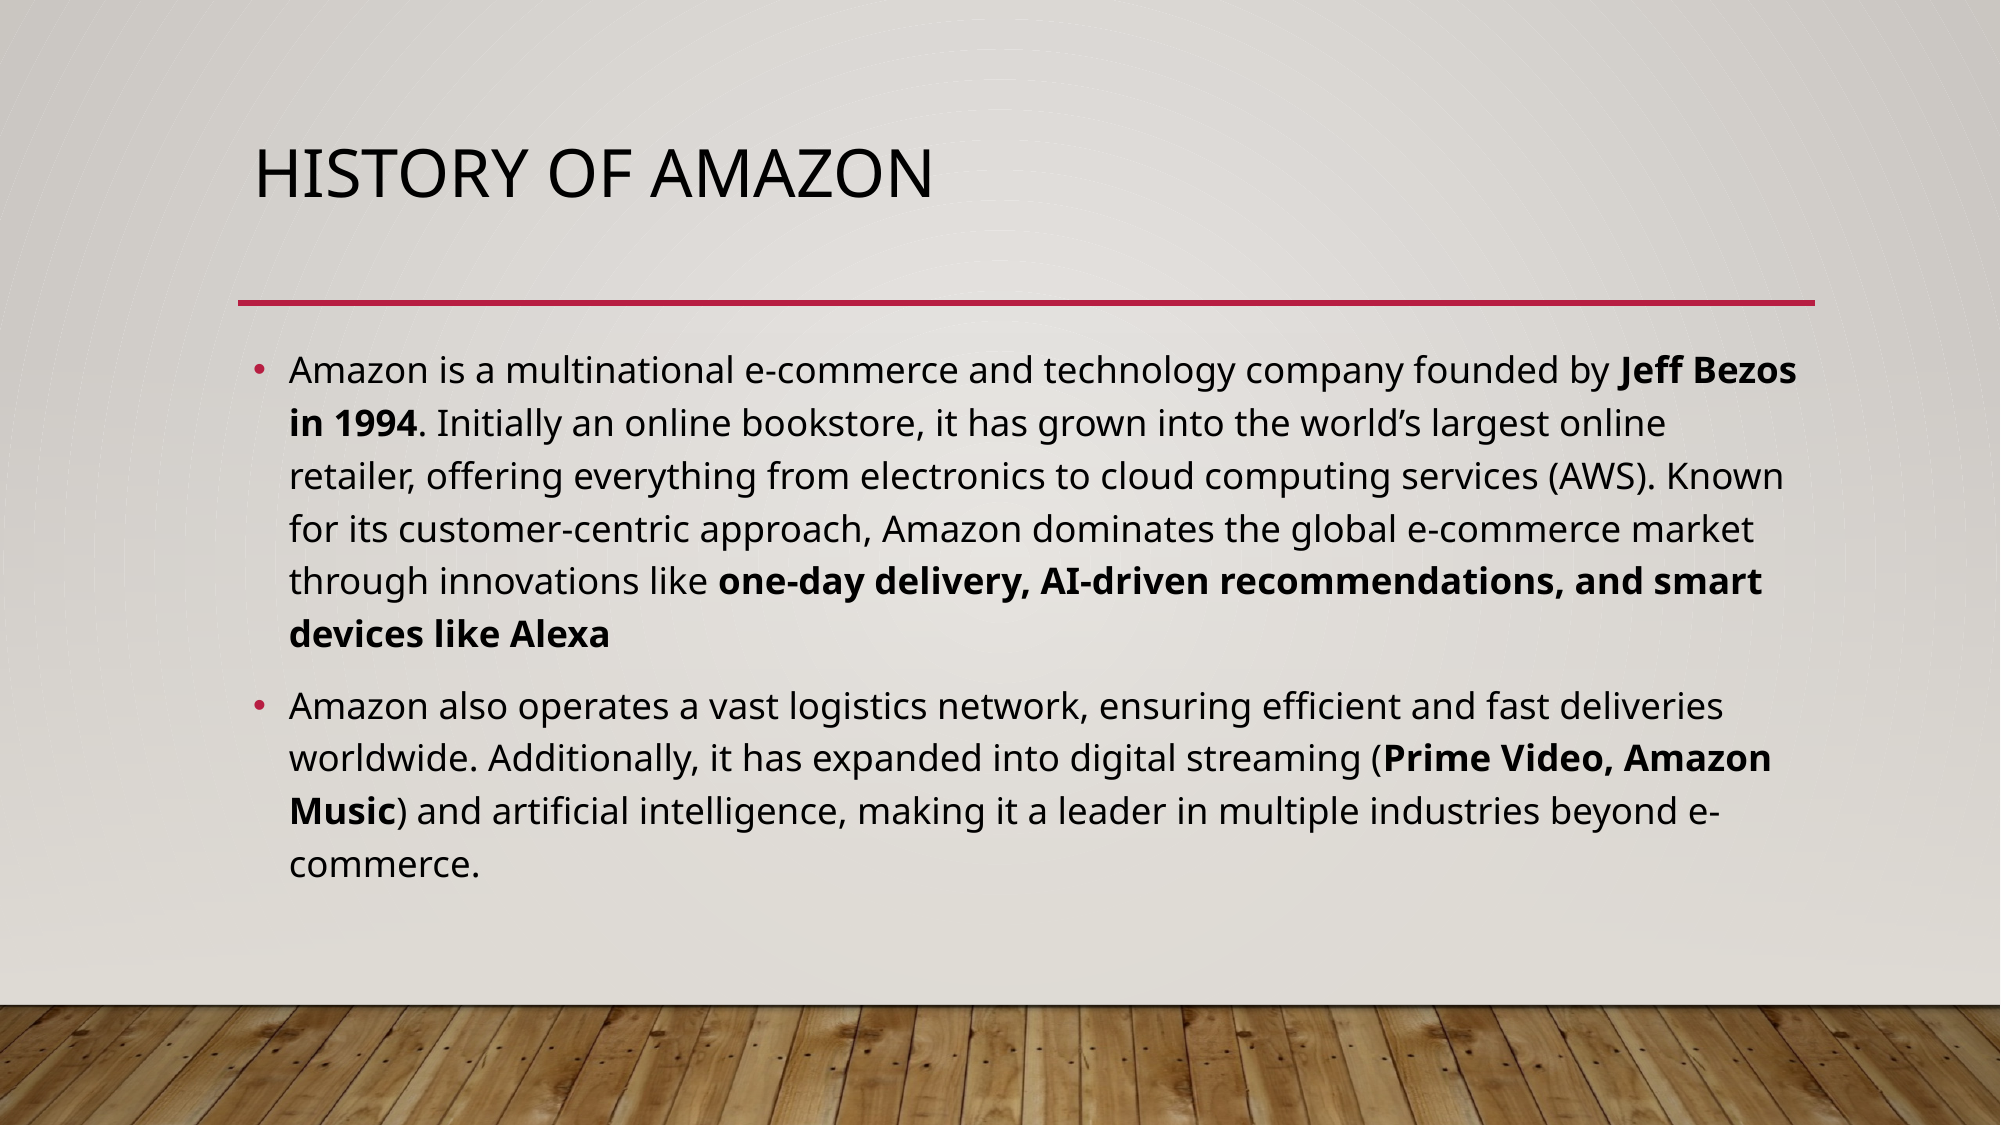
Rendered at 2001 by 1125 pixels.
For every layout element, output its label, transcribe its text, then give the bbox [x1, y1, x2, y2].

list Amazon is a multinational e-commerce and technology company founded by Jeff Bezos in 1994. Initially an online bookstore, it has grown into the world’s largest online retailer, offering everything from electronics to cloud computing services (AWS). Known for its customer-centric approach, Amazon dominates the global e-commerce market through innovations like one-day delivery, AI-driven recommendations, and smart devices like Alexa Amazon also operates a vast logistics network, ensuring efficient and fast deliveries worldwide. Additionally, it has expanded into digital streaming (Prime Video, Amazon Music) and artificial intelligence, making it a leader in multiple industries beyond e-commerce. [238, 330, 1814, 897]
picture [0, 1005, 2000, 1125]
title History Of Amazon [238, 131, 1814, 305]
